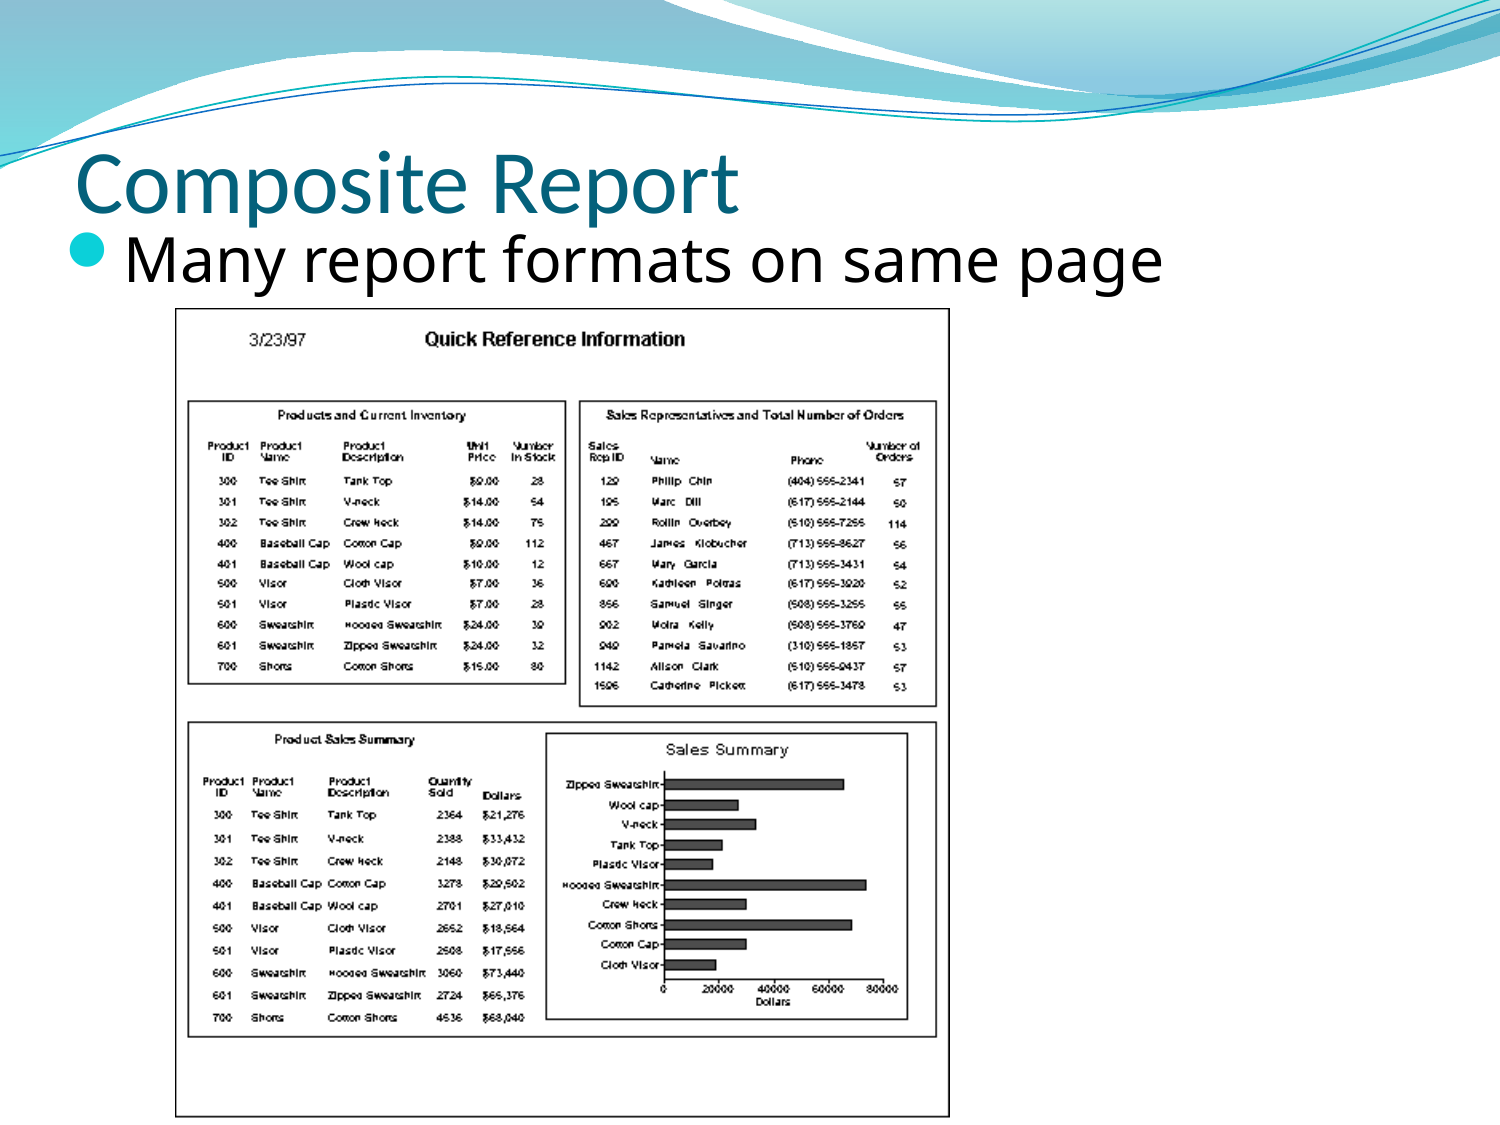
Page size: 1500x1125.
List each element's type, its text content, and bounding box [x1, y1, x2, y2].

list Many report formats on same page [50, 212, 1475, 308]
picture [175, 307, 951, 1121]
title Composite Report [75, 115, 1425, 212]
